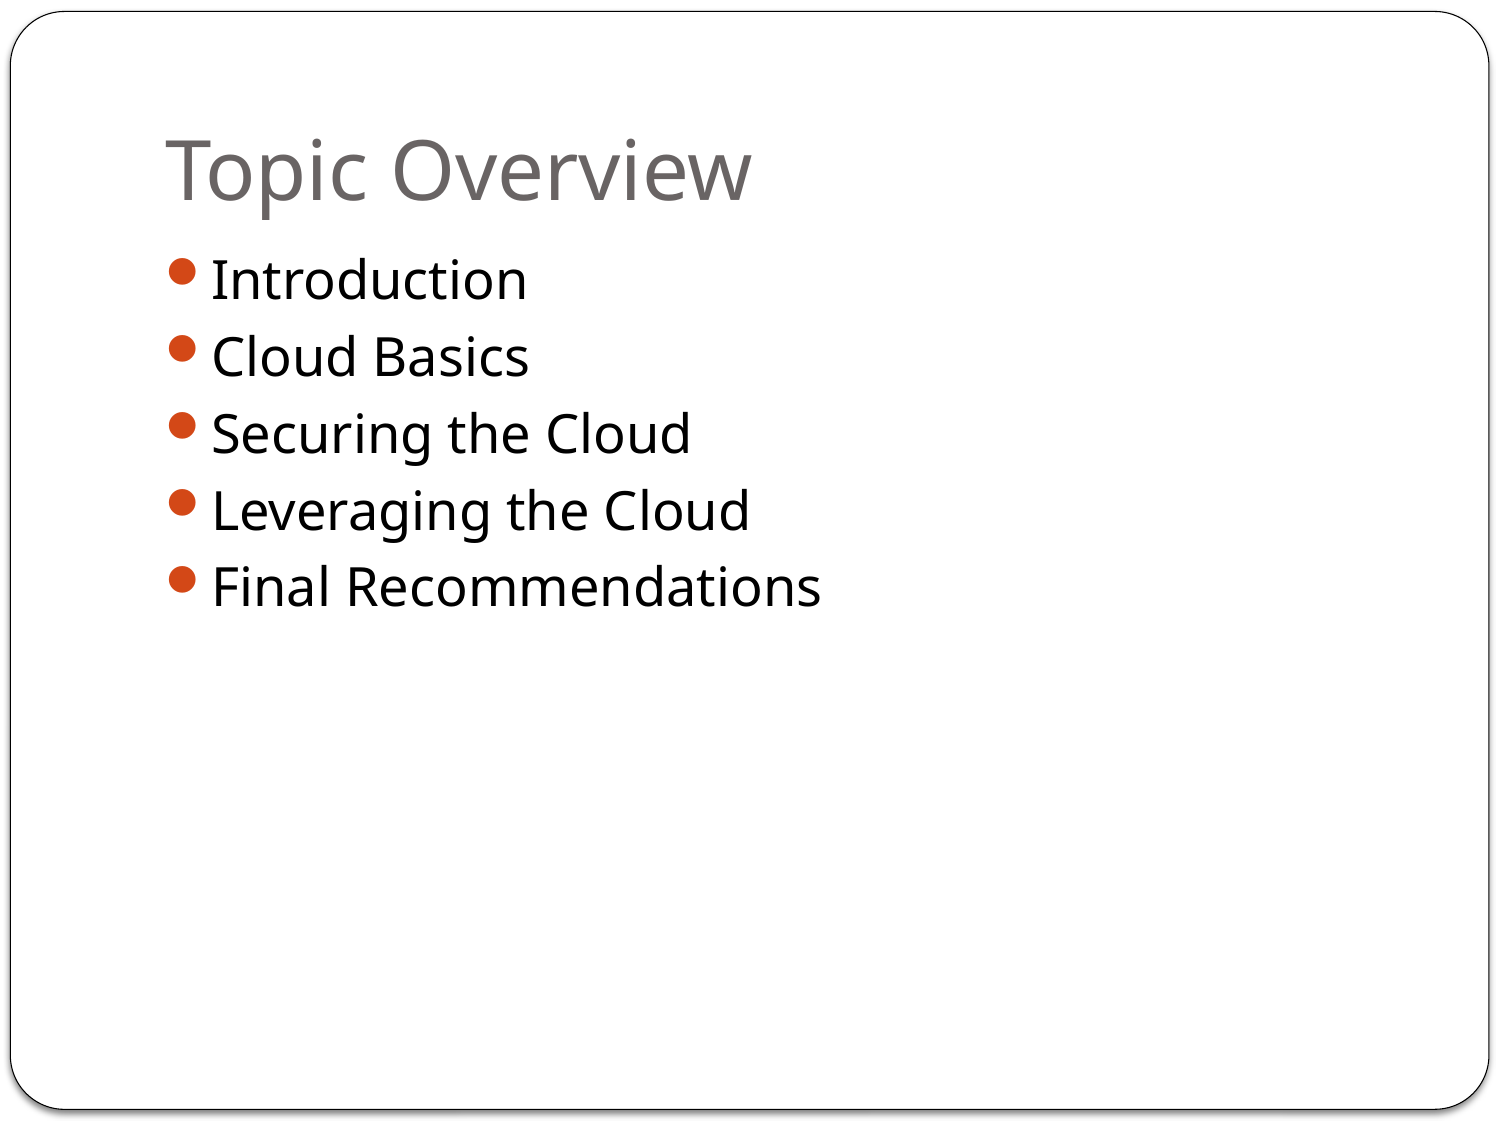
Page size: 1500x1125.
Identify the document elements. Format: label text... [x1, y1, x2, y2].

title Topic Overview [149, 44, 1426, 233]
list Introduction Cloud Basics Securing the Cloud Leveraging the Cloud Final Recommendations [149, 237, 1426, 988]
